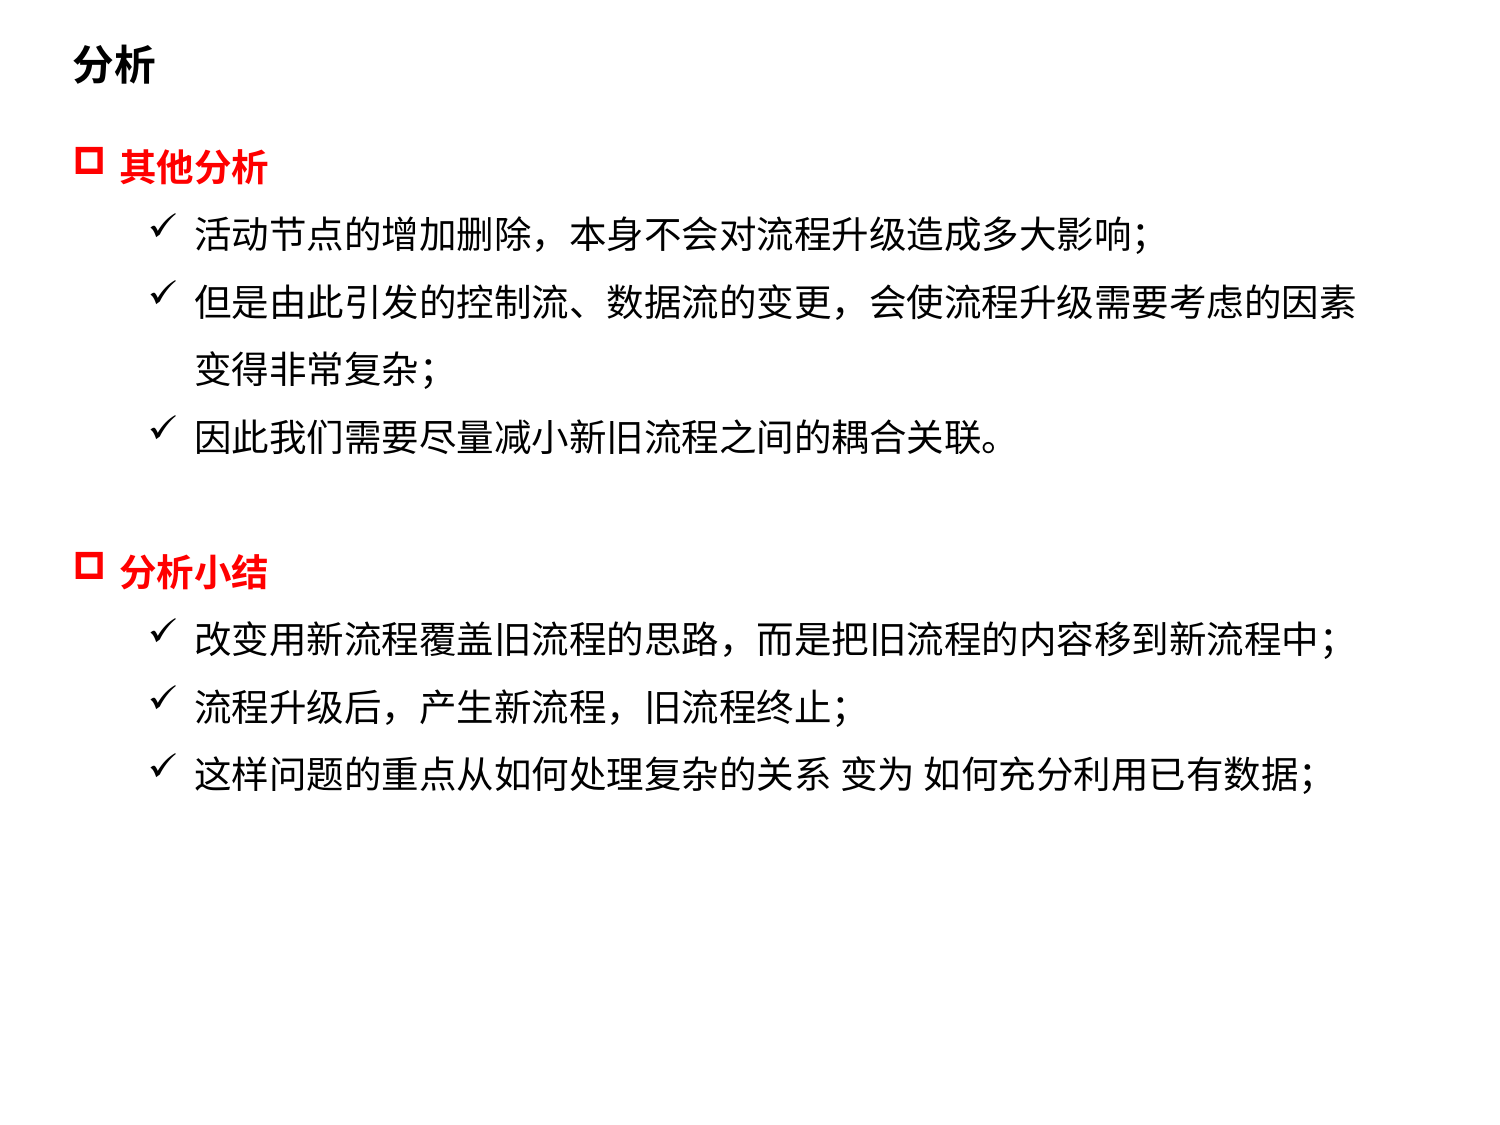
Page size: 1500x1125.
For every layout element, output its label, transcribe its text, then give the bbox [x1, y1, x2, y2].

text_box 其他分析 活动节点的增加删除，本身不会对流程升级造成多大影响； 但是由此引发的控制流、数据流的变更，会使流程升级需要考虑的因素变得非常复杂； 因此我们需要尽量减小新旧流程之间的耦合关联。 分析小结 改变用新流程覆盖旧流程的思路，而是把旧流程的内容移到新流程中； 流程升级后，产生新流程，旧流程终止； 这样问题的重点从如何处理复杂的关系 变为 如何充分利用已有数据； [57, 113, 1388, 871]
text_box 分析 [57, 30, 1010, 96]
